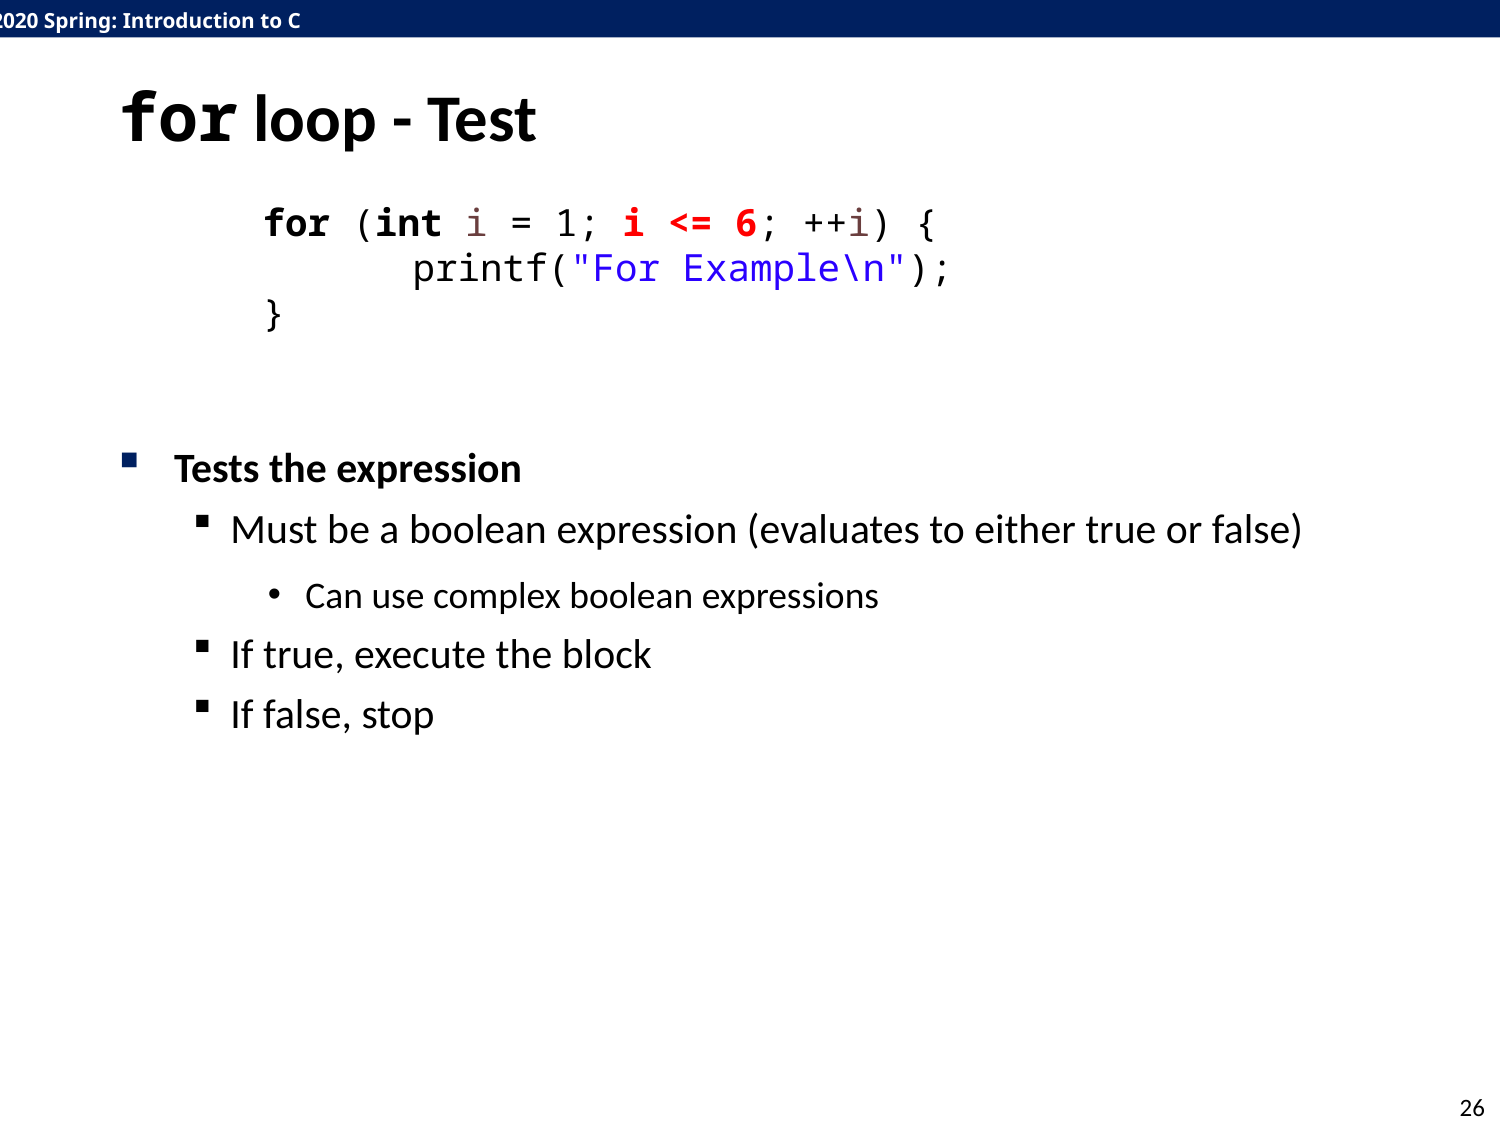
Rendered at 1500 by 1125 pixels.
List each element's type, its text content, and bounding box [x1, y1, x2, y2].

list Tests the expression Must be a boolean expression (evaluates to either true or false) Can use complex boolean expressions If true, execute the block If false, stop [103, 191, 1397, 1066]
text_box for (int i = 1; i <= 6; ++i) { printf("For Example\n"); } [247, 191, 1253, 341]
title for loop - Test [103, 59, 1397, 170]
slide_number 26 [1405, 1087, 1500, 1125]
